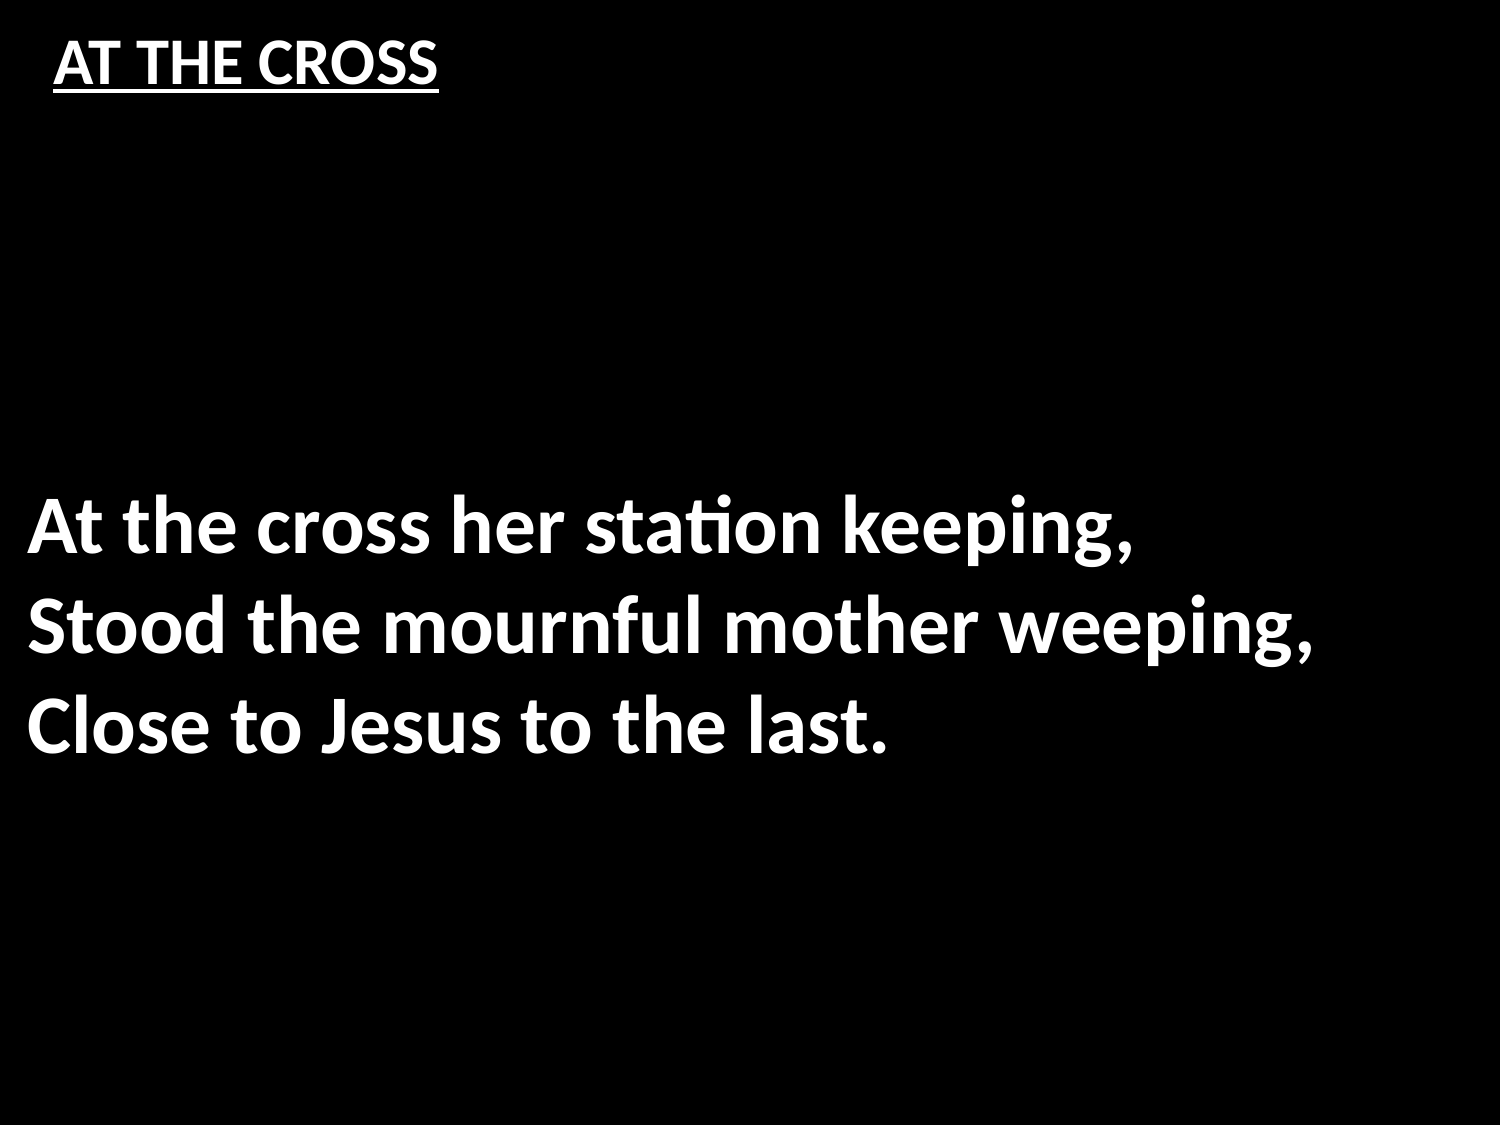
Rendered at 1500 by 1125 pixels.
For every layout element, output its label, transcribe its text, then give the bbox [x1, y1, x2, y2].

title AT THE CROSS [10, 0, 1490, 117]
list At the cross her station keeping, Stood the mournful mother weeping, Close to Jesus to the last. [8, 125, 1489, 1116]
